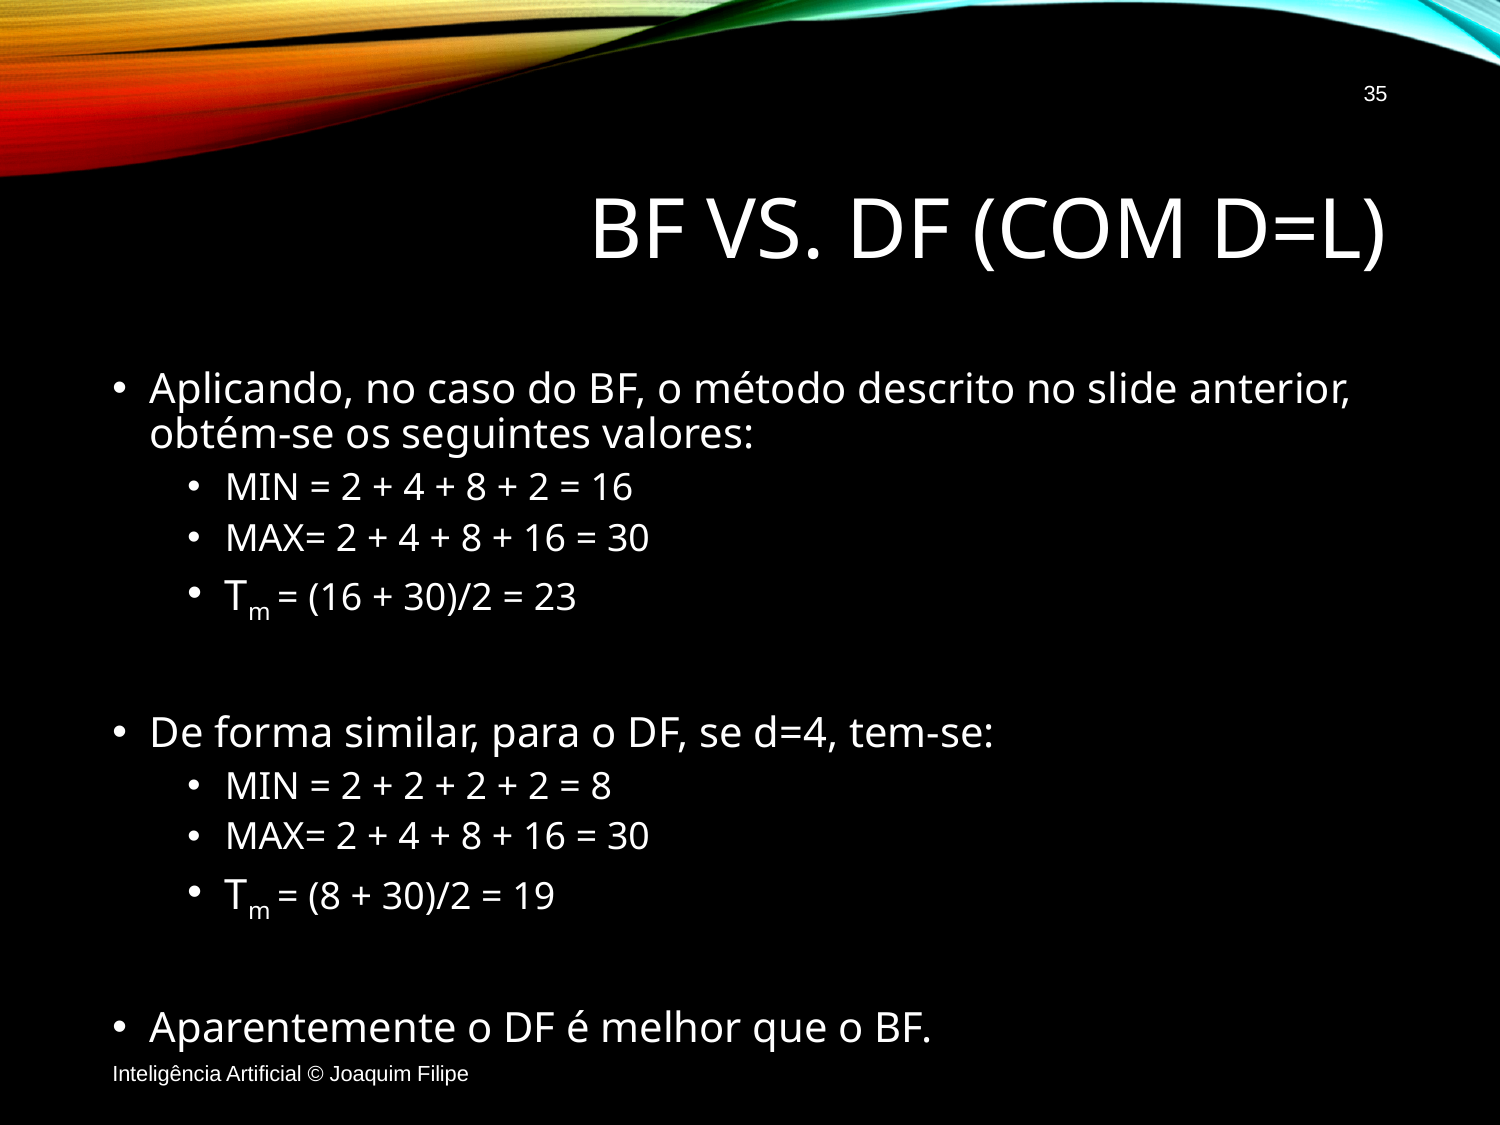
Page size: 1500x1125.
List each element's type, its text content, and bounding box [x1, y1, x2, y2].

picture [0, 0, 1500, 178]
title BF vs. DF (com d=L) [356, 125, 1403, 338]
slide_number 35 [1078, 62, 1403, 123]
list Aplicando, no caso do BF, o método descrito no slide anterior, obtém-se os seguintes valores: MIN = 2 + 4 + 8 + 2 = 16 MAX= 2 + 4 + 8 + 16 = 30 Tm = (16 + 30)/2 = 23 De forma similar, para o DF, se d=4, tem-se: MIN = 2 + 2 + 2 + 2 = 8 MAX= 2 + 4 + 8 + 16 = 30 Tm = (8 + 30)/2 = 19 Aparentemente o DF é melhor que o BF. [97, 359, 1403, 1028]
footer Inteligência Artificial © Joaquim Filipe [97, 1042, 1030, 1103]
